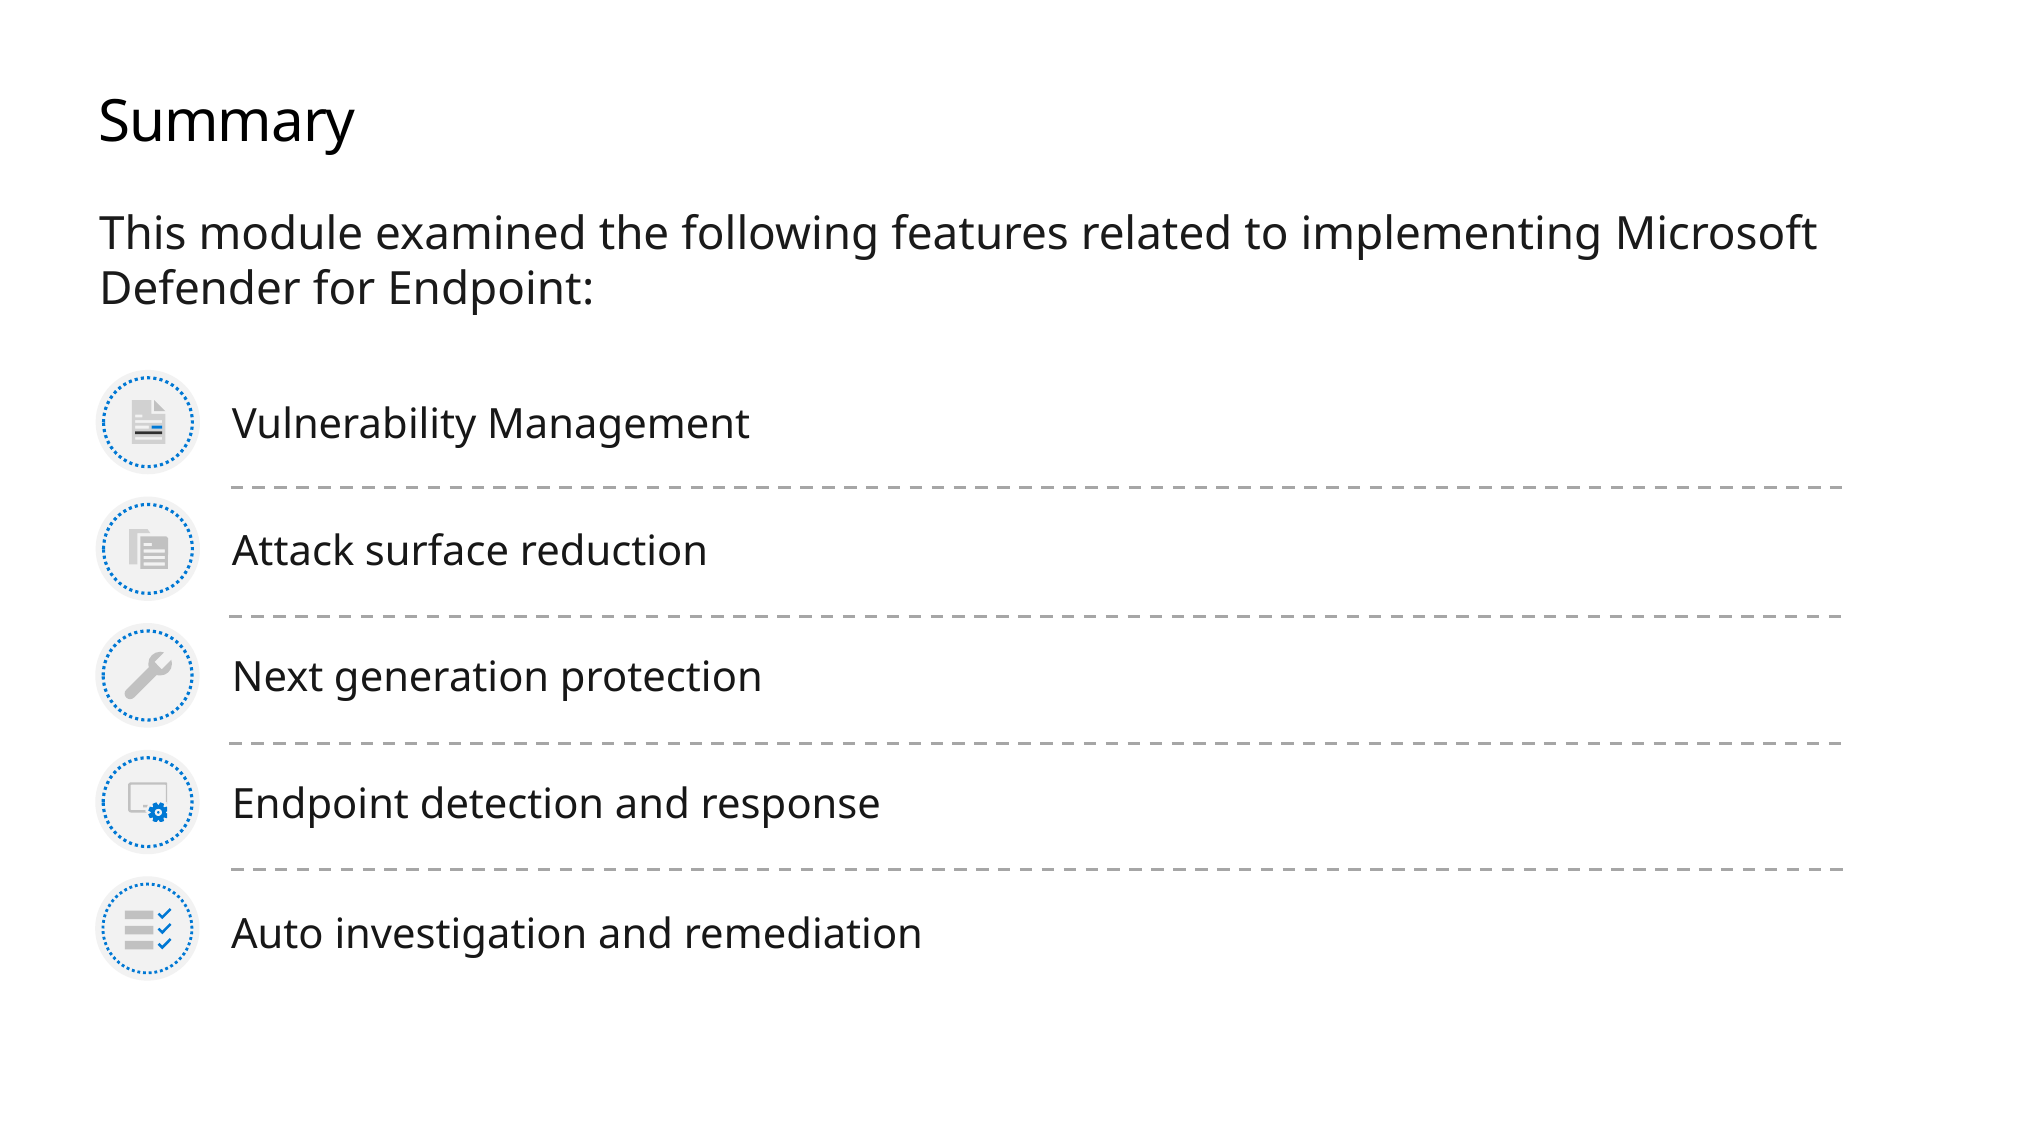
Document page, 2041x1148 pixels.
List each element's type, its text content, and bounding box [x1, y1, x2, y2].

text_box This module examined the following features related to implementing Microsoft Defender for Endpoint: [76, 209, 1924, 308]
text_box Attack surface reduction [231, 492, 1414, 604]
picture [94, 622, 200, 728]
picture [95, 496, 201, 602]
text_box Auto investigation and remediation [230, 876, 1413, 988]
title Summary [98, 83, 1943, 156]
picture [94, 875, 200, 981]
picture [94, 749, 200, 855]
text_box Vulnerability Management [231, 366, 1414, 478]
picture [95, 369, 201, 475]
text_box Next generation protection [231, 619, 1414, 731]
text_box Endpoint detection and response [231, 746, 1414, 858]
